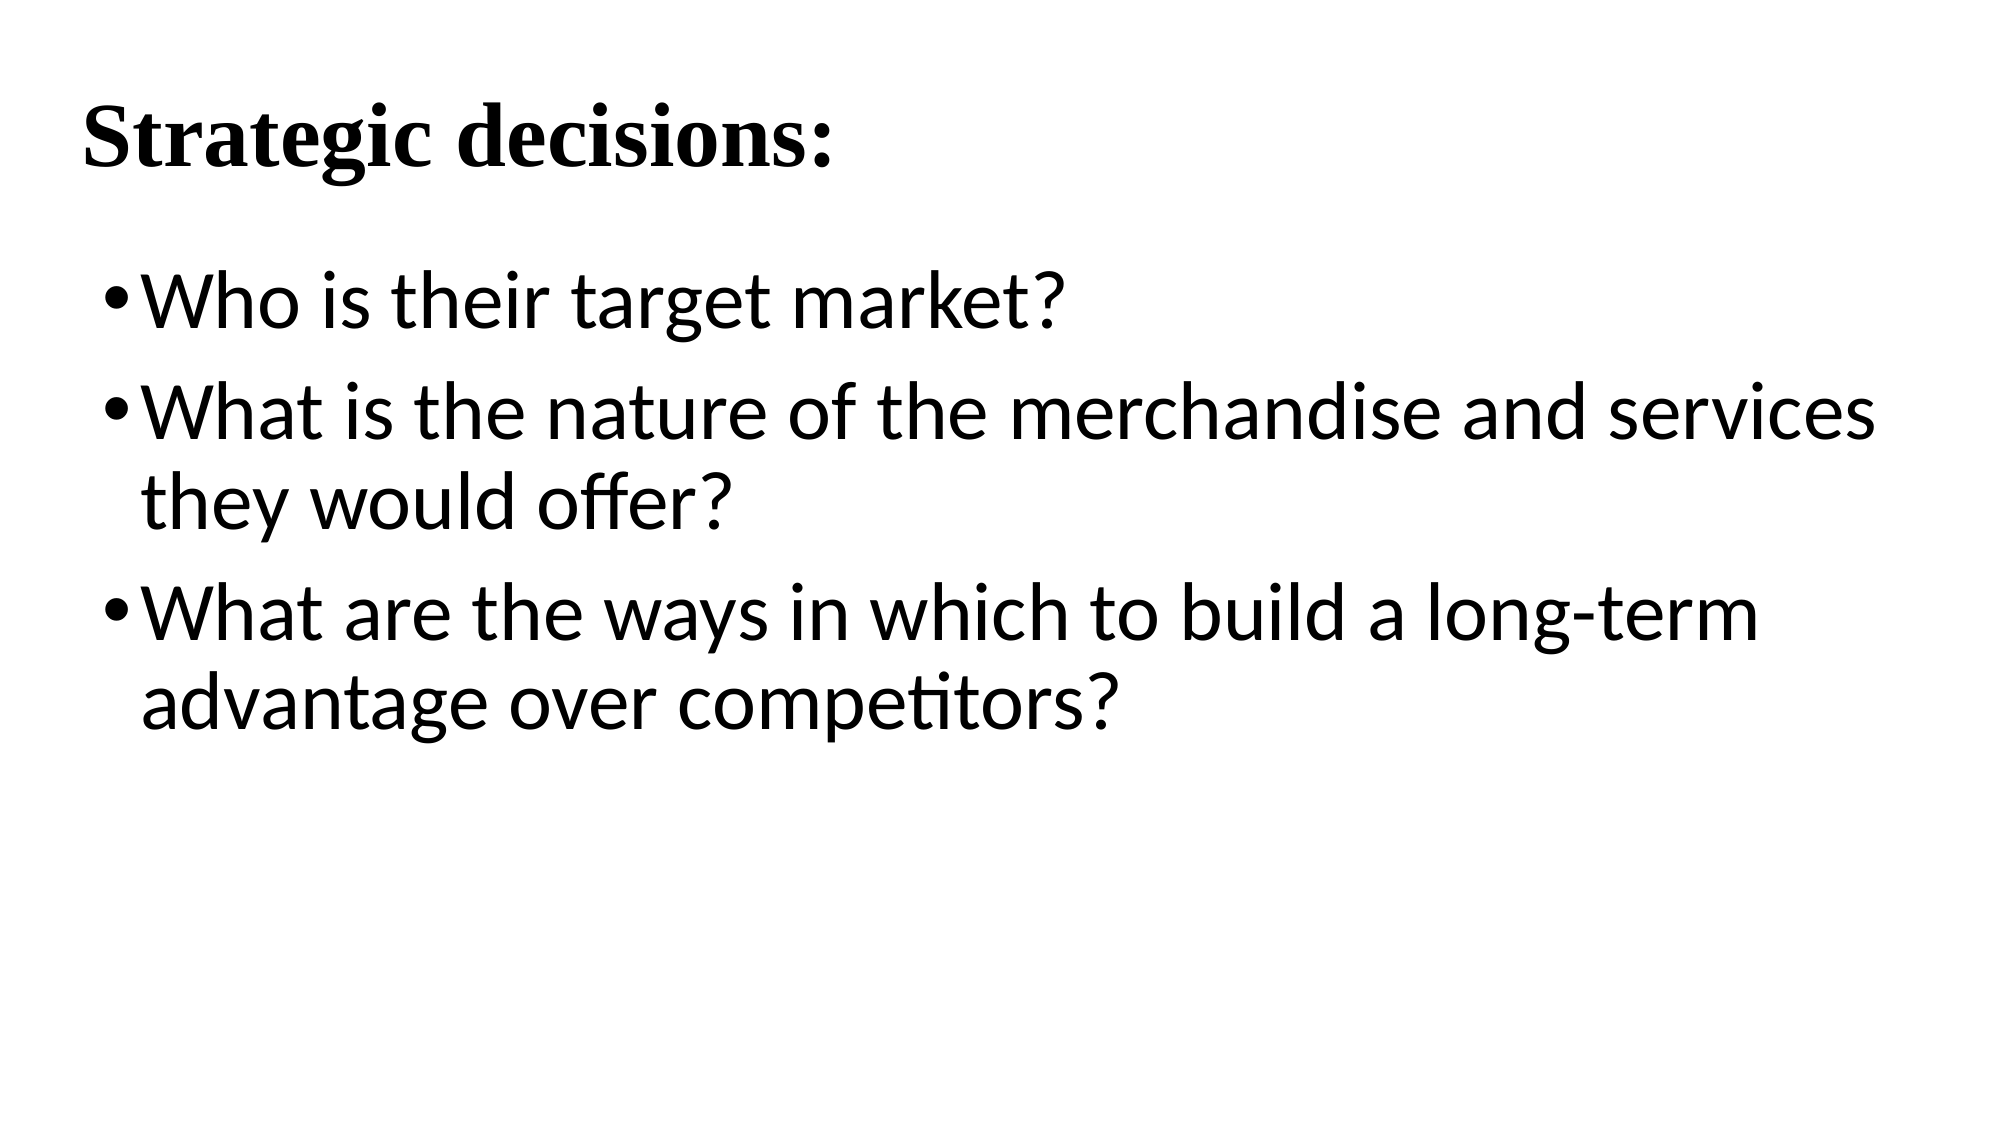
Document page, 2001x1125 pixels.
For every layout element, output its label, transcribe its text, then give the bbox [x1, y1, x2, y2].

title Strategic decisions: [66, 59, 1925, 215]
list Who is their target market? What is the nature of the merchandise and services they would offer? What are the ways in which to build a long-term advantage over competitors? [87, 249, 1925, 1034]
